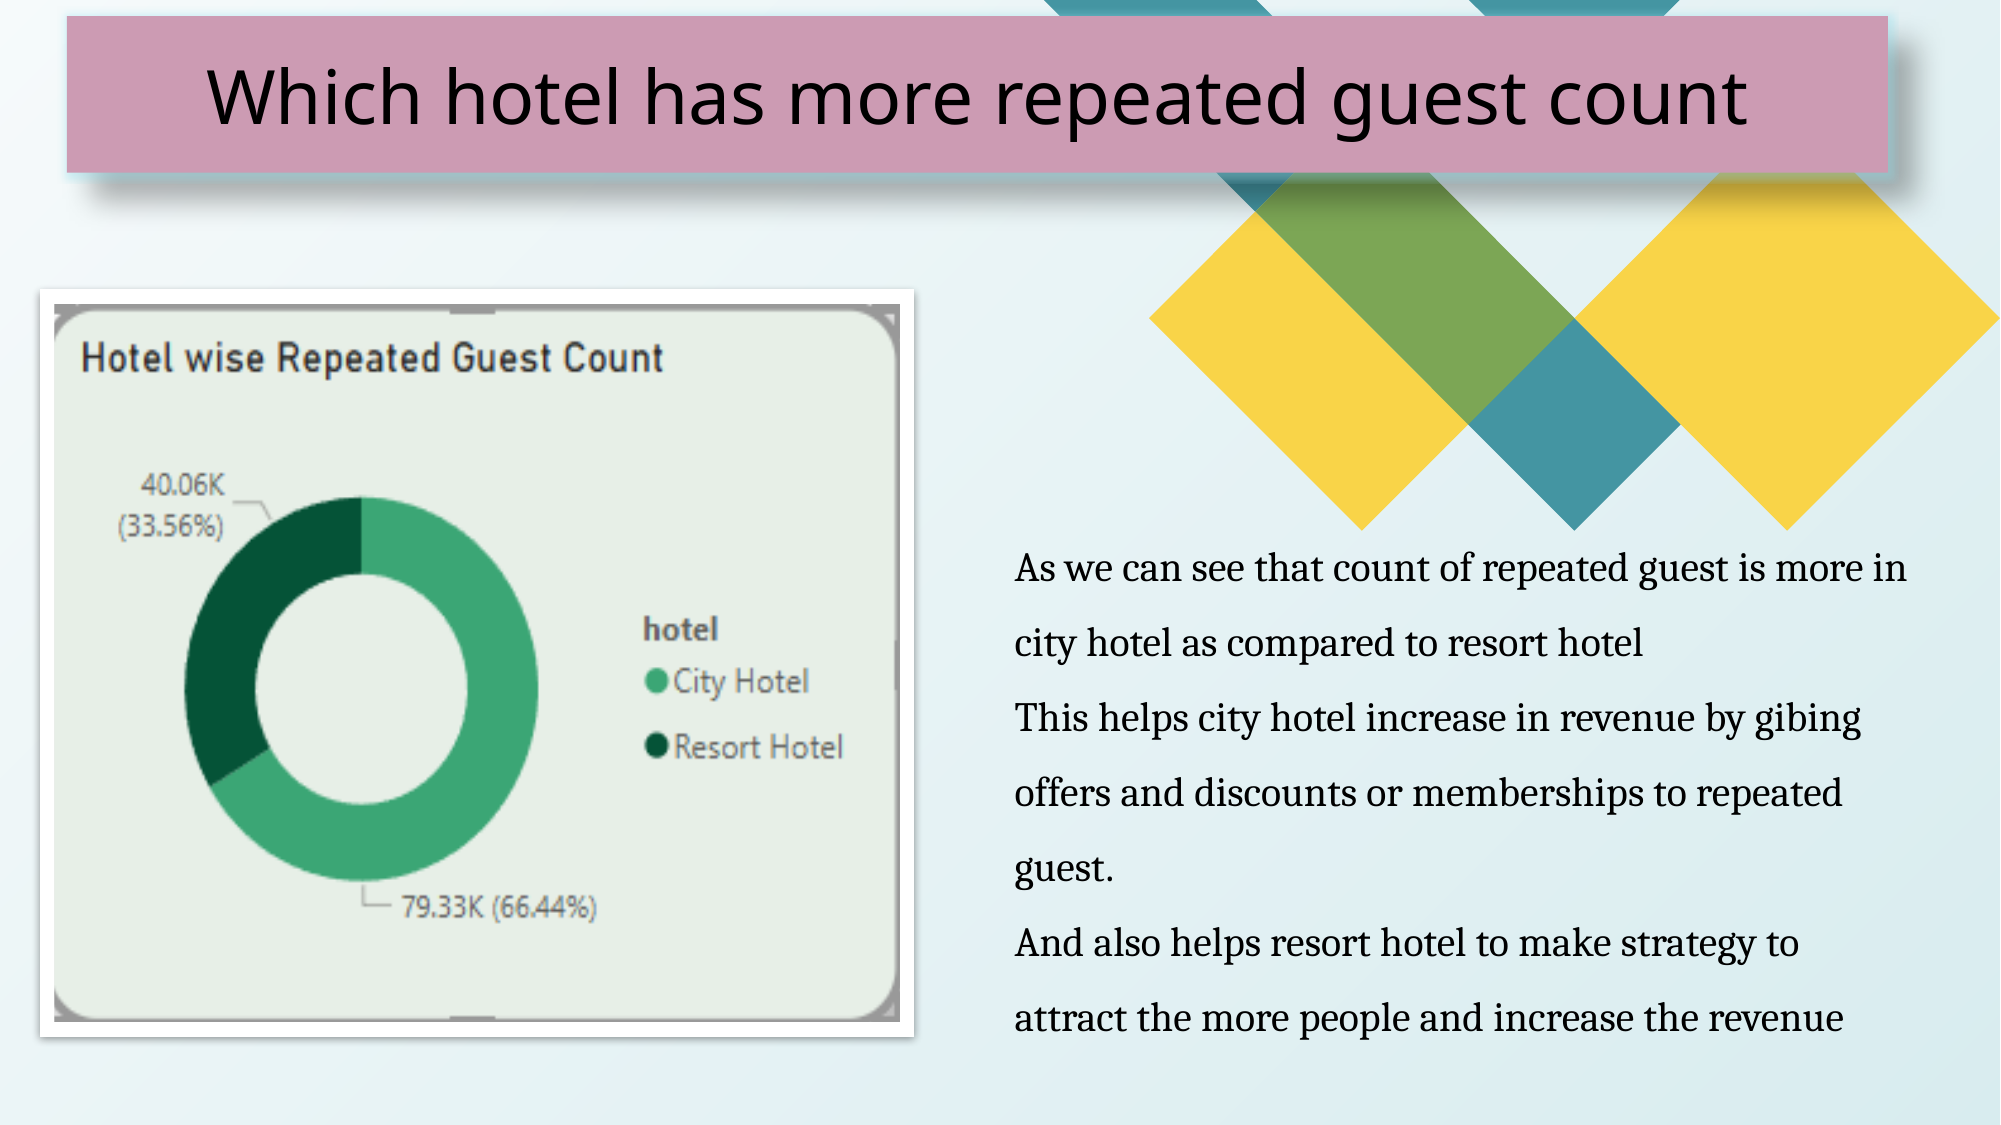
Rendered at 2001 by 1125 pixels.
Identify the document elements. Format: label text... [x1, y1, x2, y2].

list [54, 303, 900, 1023]
text_box Which hotel has more repeated guest count [66, 15, 1889, 174]
text_box As we can see that count of repeated guest is more in city hotel as compared to resort hotel This helps city hotel increase in revenue by gibing offers and discounts or memberships to repeated guest. And also helps resort hotel to make strategy to attract the more people and increase the revenue [999, 507, 1932, 1047]
